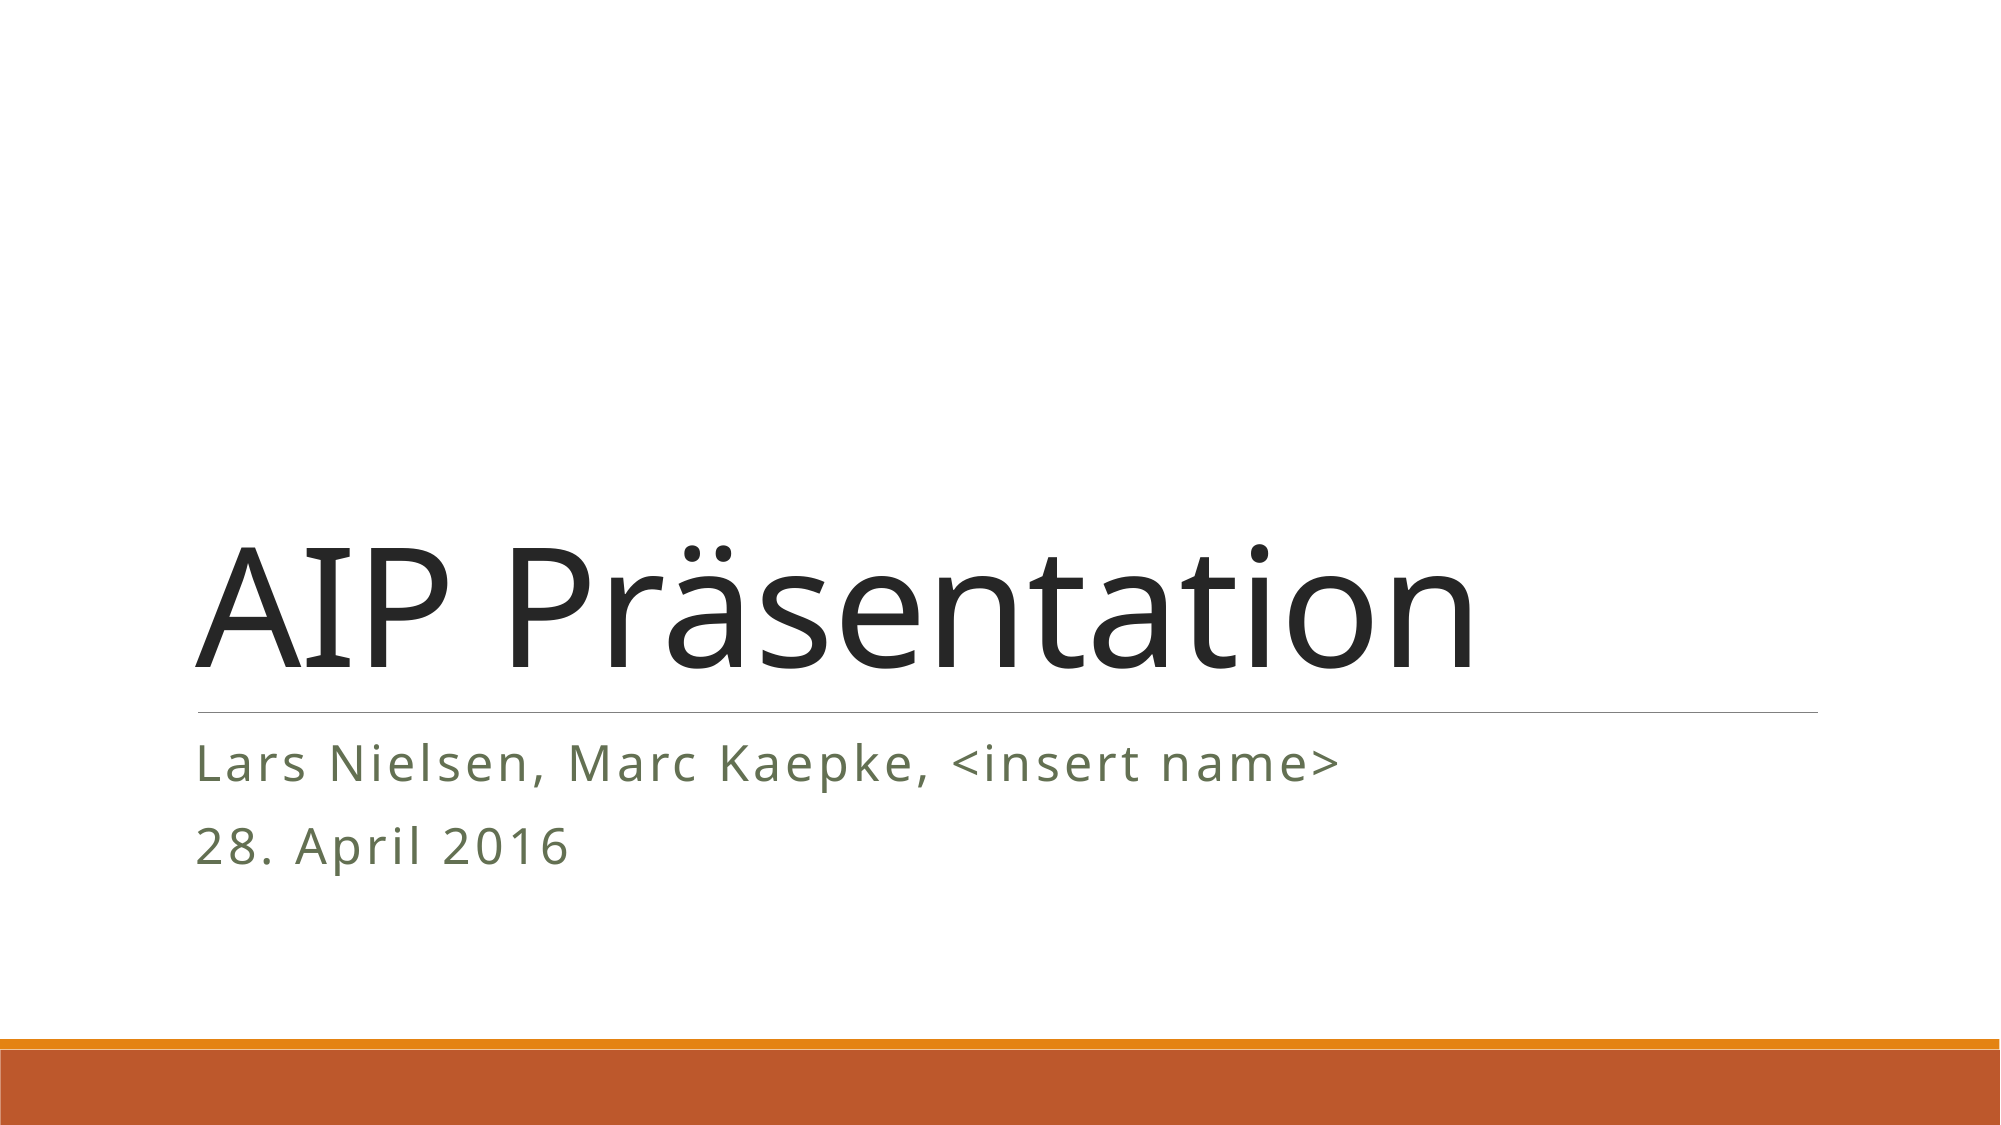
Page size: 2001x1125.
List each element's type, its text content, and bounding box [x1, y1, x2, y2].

title AIP Präsentation [180, 124, 1830, 710]
subtitle Lars Nielsen, Marc Kaepke, <insert name> 28. April 2016 [180, 730, 1831, 919]
